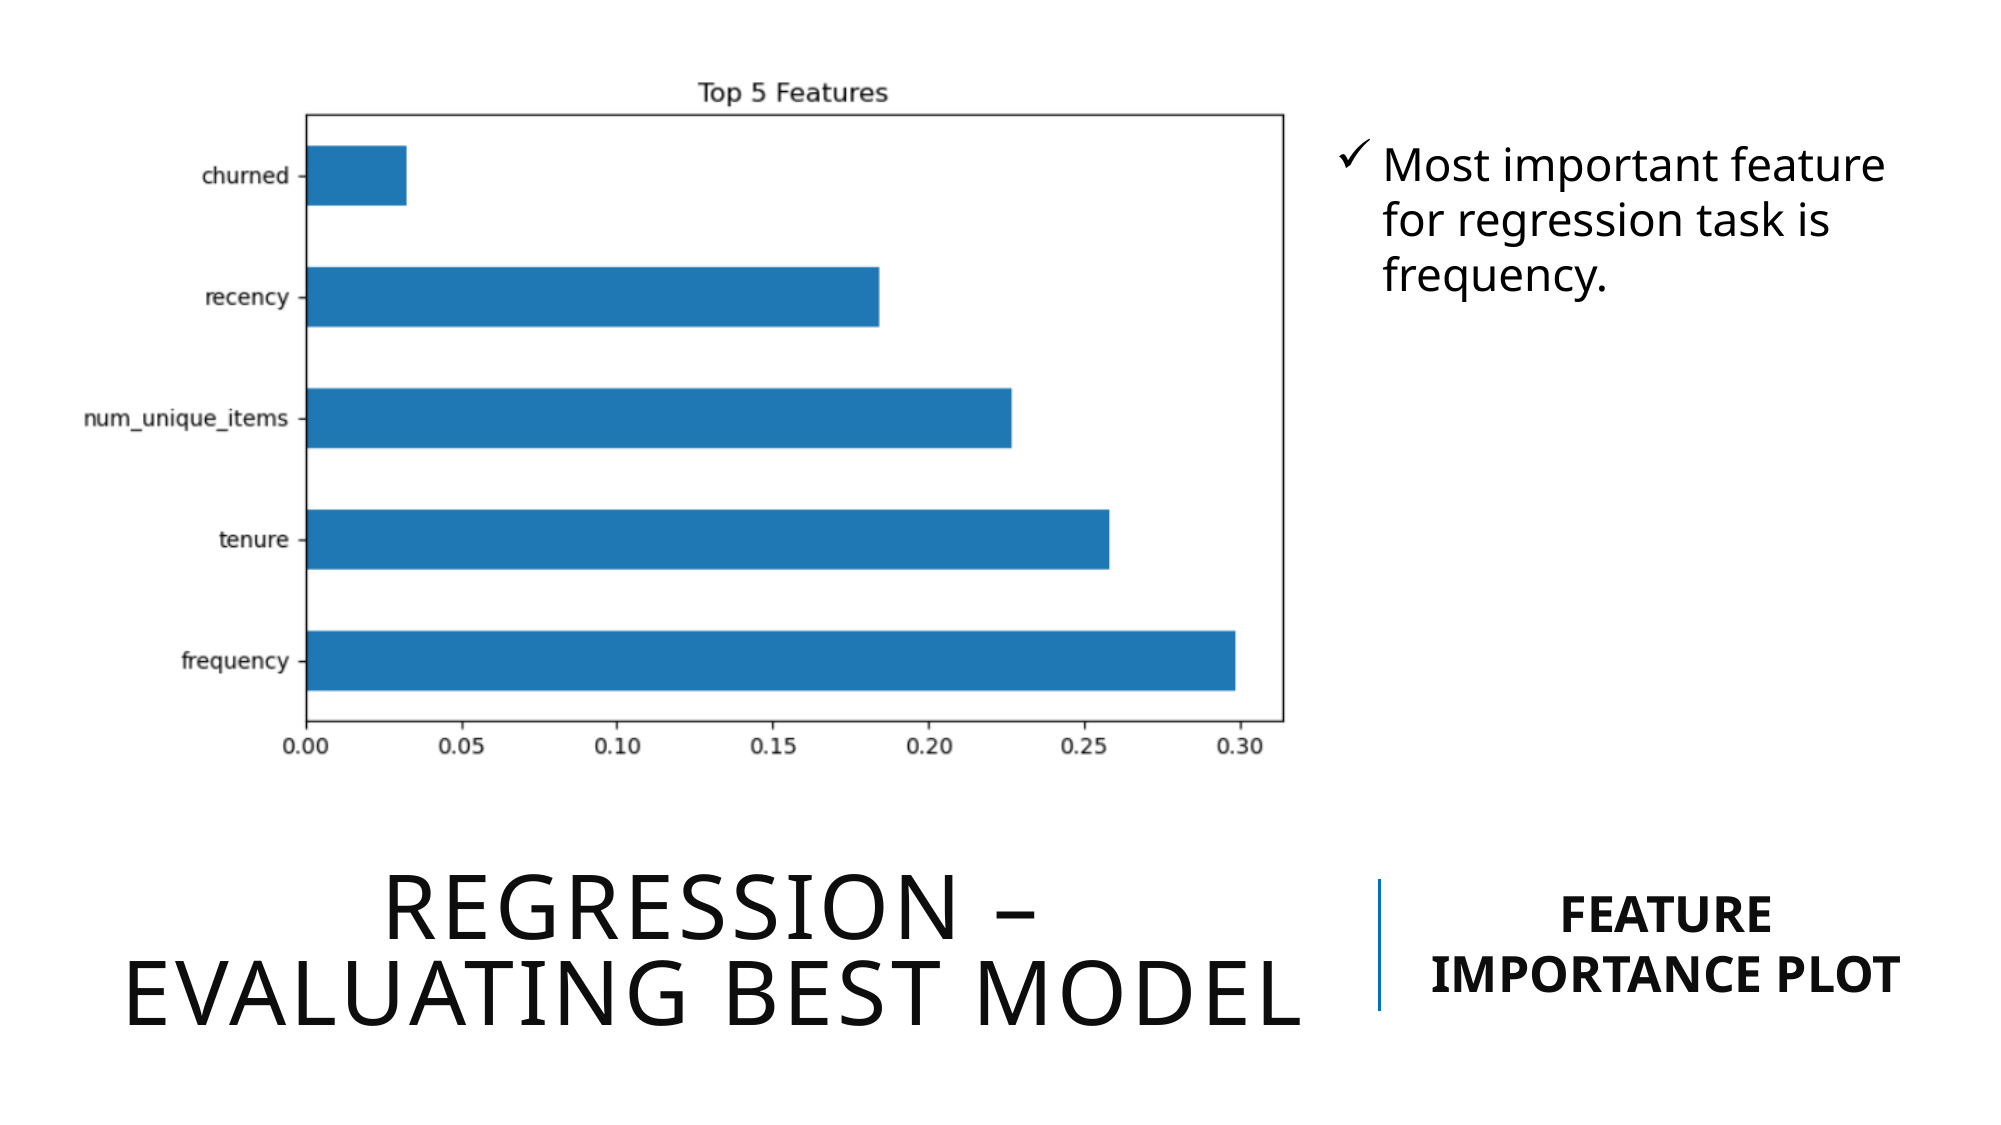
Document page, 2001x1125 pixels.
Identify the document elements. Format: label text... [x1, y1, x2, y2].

picture [68, 70, 1290, 773]
text_box Most important feature for regression task is frequency. [1320, 128, 1939, 309]
list FEATURE IMPORTANCE PLOT [1394, 822, 1939, 1063]
title REGRESSION – EVALUATING BEST MODEL [75, 836, 1350, 1077]
